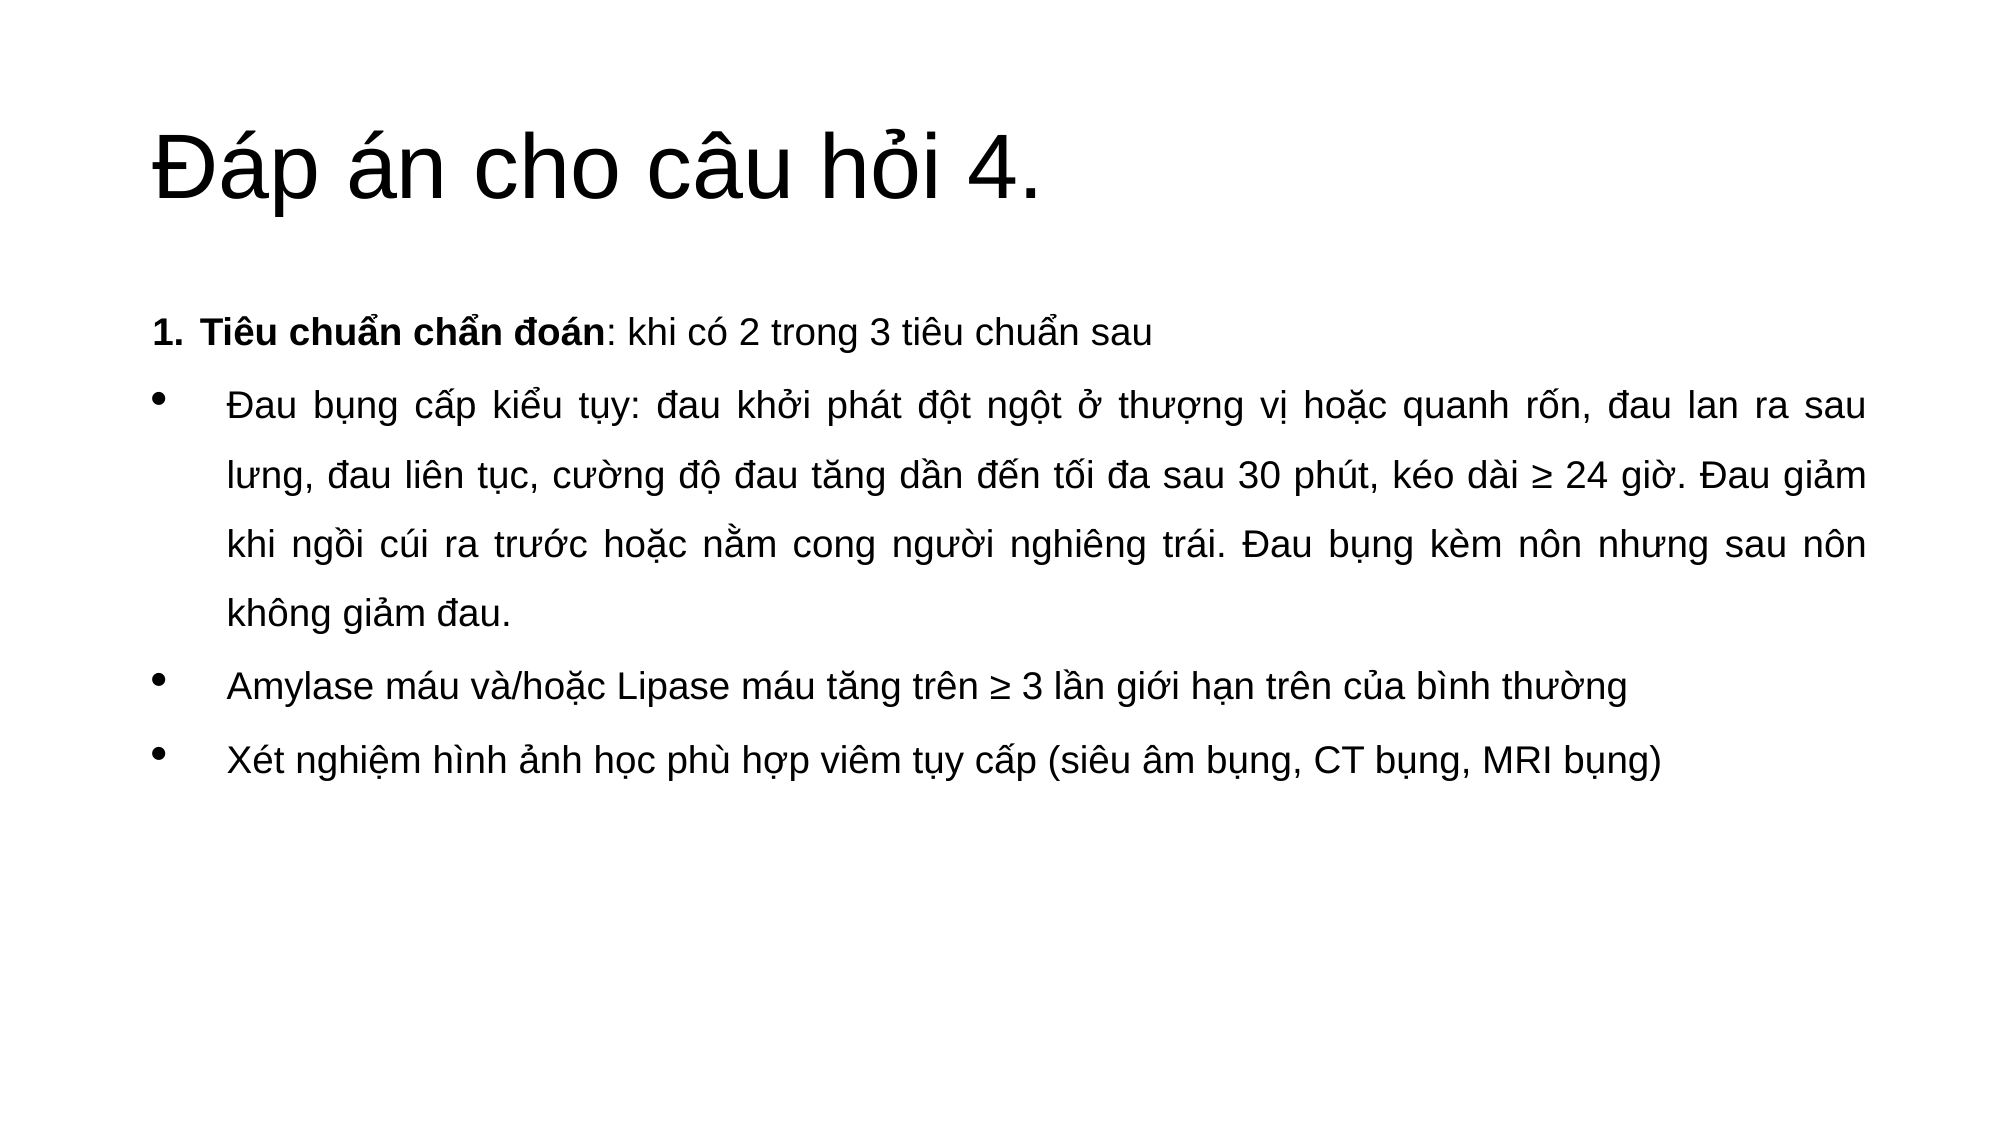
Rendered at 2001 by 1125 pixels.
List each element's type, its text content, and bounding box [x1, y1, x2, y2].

title Đáp án cho câu hỏi 4. [137, 59, 1863, 278]
list Tiêu chuẩn chẩn đoán: khi có 2 trong 3 tiêu chuẩn sau Đau bụng cấp kiểu tụy: đau khởi phát đột ngột ở thượng vị hoặc quanh rốn, đau lan ra sau lưng, đau liên tục, cường độ đau tăng dần đến tối đa sau 30 phút, kéo dài ≥ 24 giờ. Đau giảm khi ngồi cúi ra trước hoặc nằm cong người nghiêng trái. Đau bụng kèm nôn nhưng sau nôn không giảm đau. Amylase máu và/hoặc Lipase máu tăng trên ≥ 3 lần giới hạn trên của bình thường Xét nghiệm hình ảnh học phù hợp viêm tụy cấp (siêu âm bụng, CT bụng, MRI bụng) [137, 276, 1884, 820]
